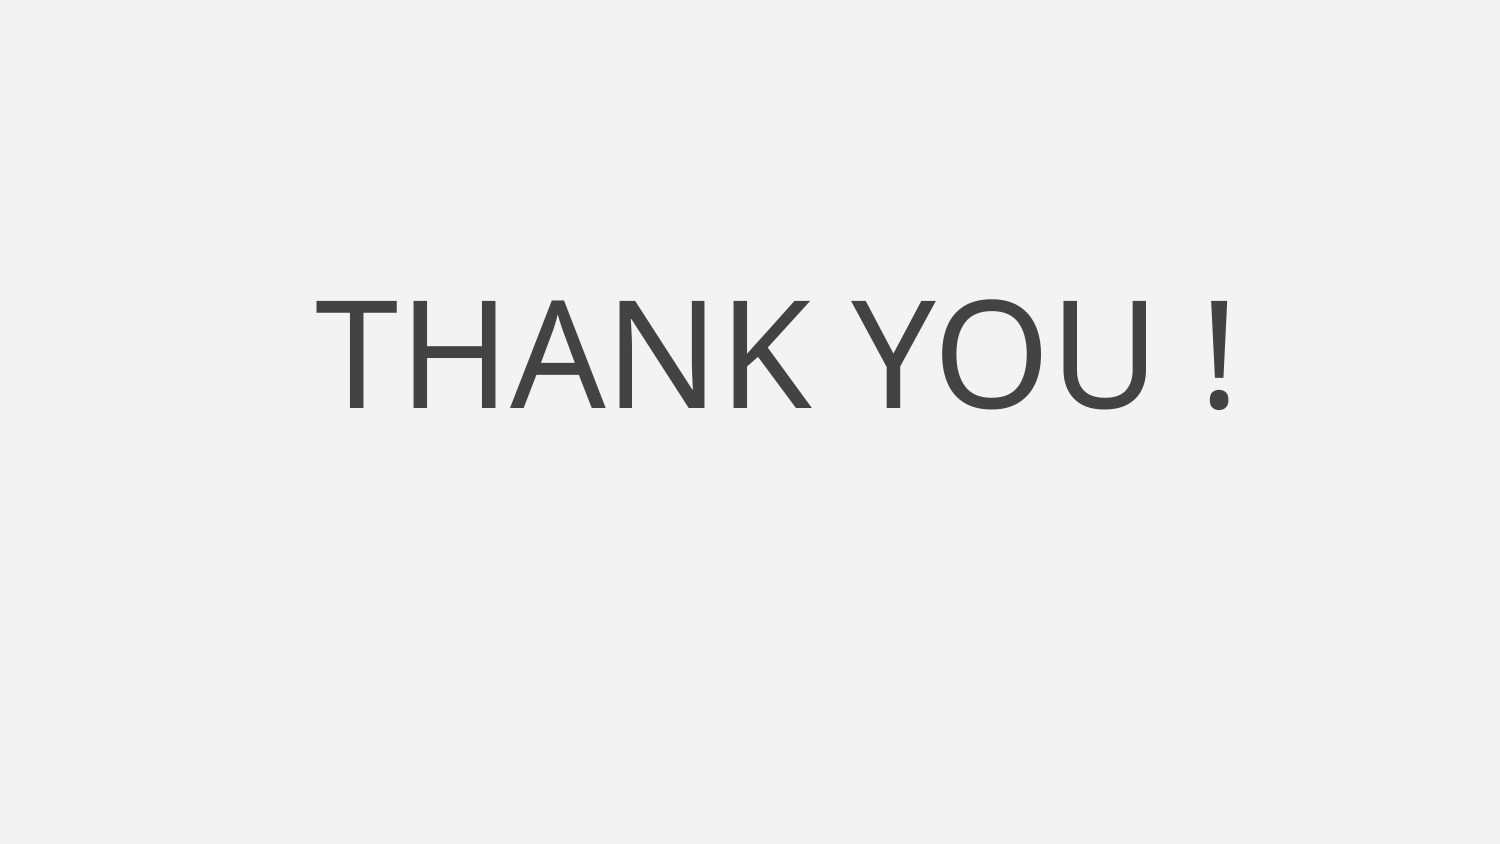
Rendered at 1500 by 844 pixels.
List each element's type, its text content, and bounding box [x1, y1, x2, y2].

title THANK YOU ! [144, 309, 1411, 388]
